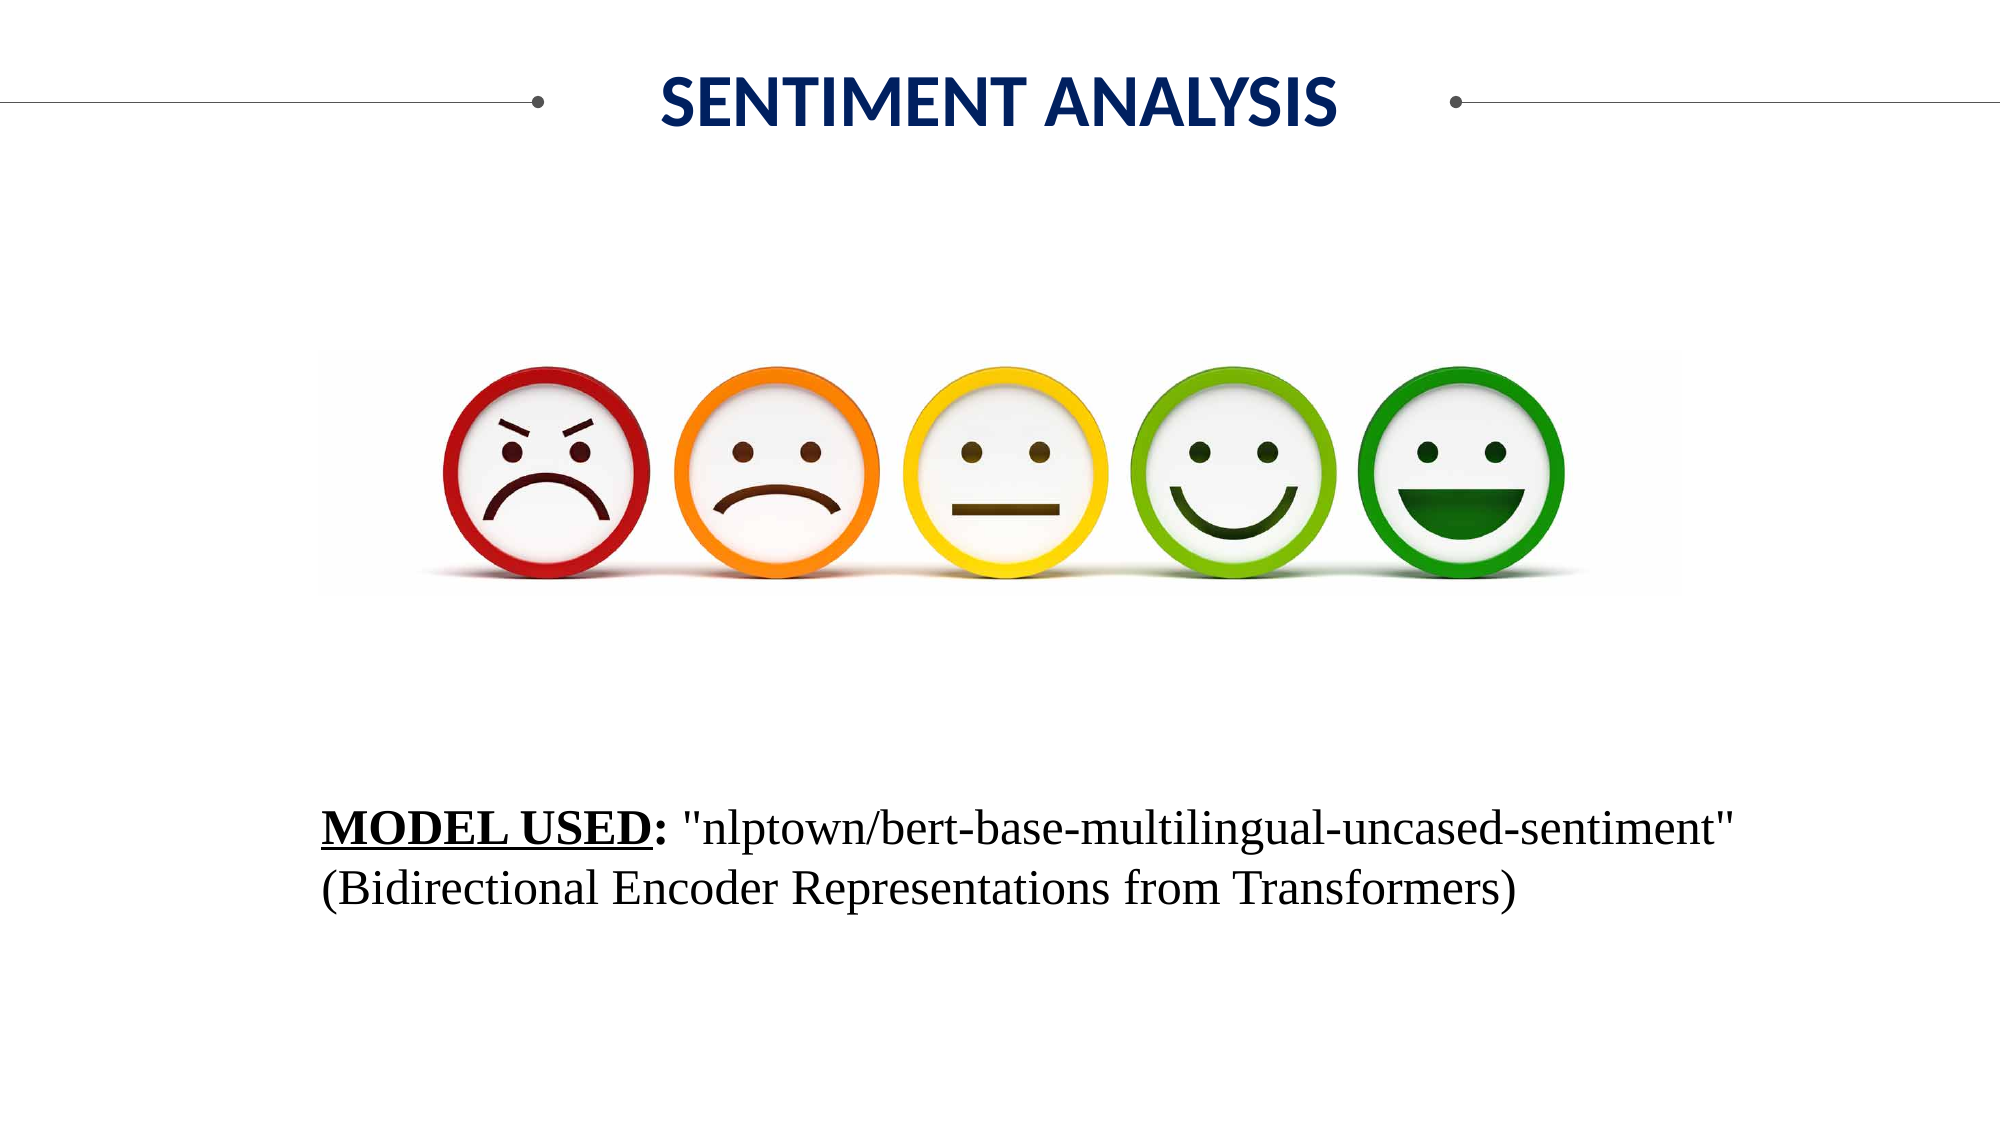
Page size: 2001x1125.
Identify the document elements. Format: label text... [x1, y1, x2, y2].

title SENTIMENT ANALYSIS [137, 45, 1863, 159]
text_box MODEL USED: "nlptown/bert-base-multilingual-uncased-sentiment" (Bidirectional Encoder Representations from Transformers) [306, 787, 1813, 967]
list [318, 350, 1682, 596]
